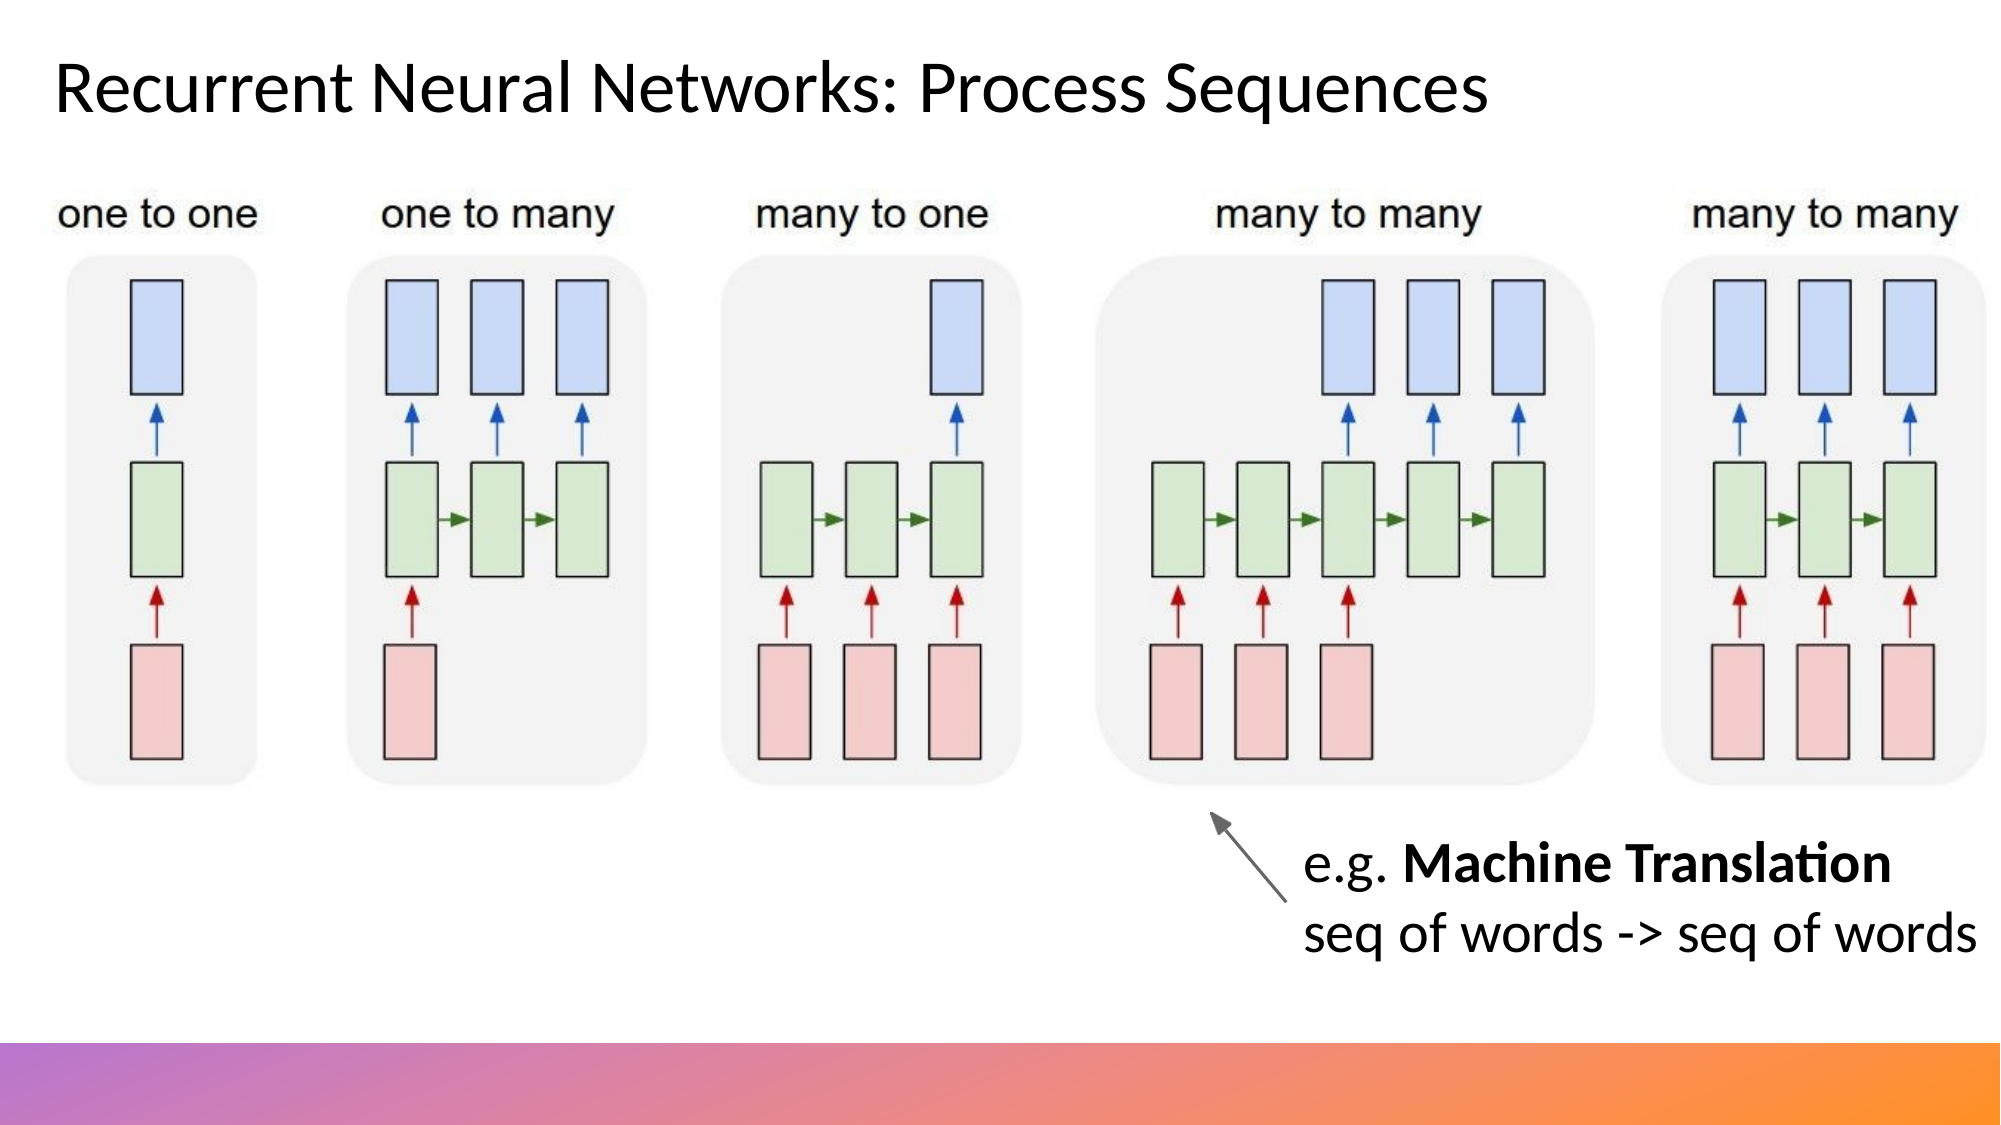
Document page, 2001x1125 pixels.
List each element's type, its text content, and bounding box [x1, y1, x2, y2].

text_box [1210, 812, 1289, 905]
text_box [40, 188, 1991, 790]
text_box e.g. Machine Translation seq of words -> seq of words [1286, 816, 2000, 972]
picture [0, 1043, 2000, 1125]
text_box Recurrent Neural Networks: Process Sequences [40, 35, 1502, 128]
